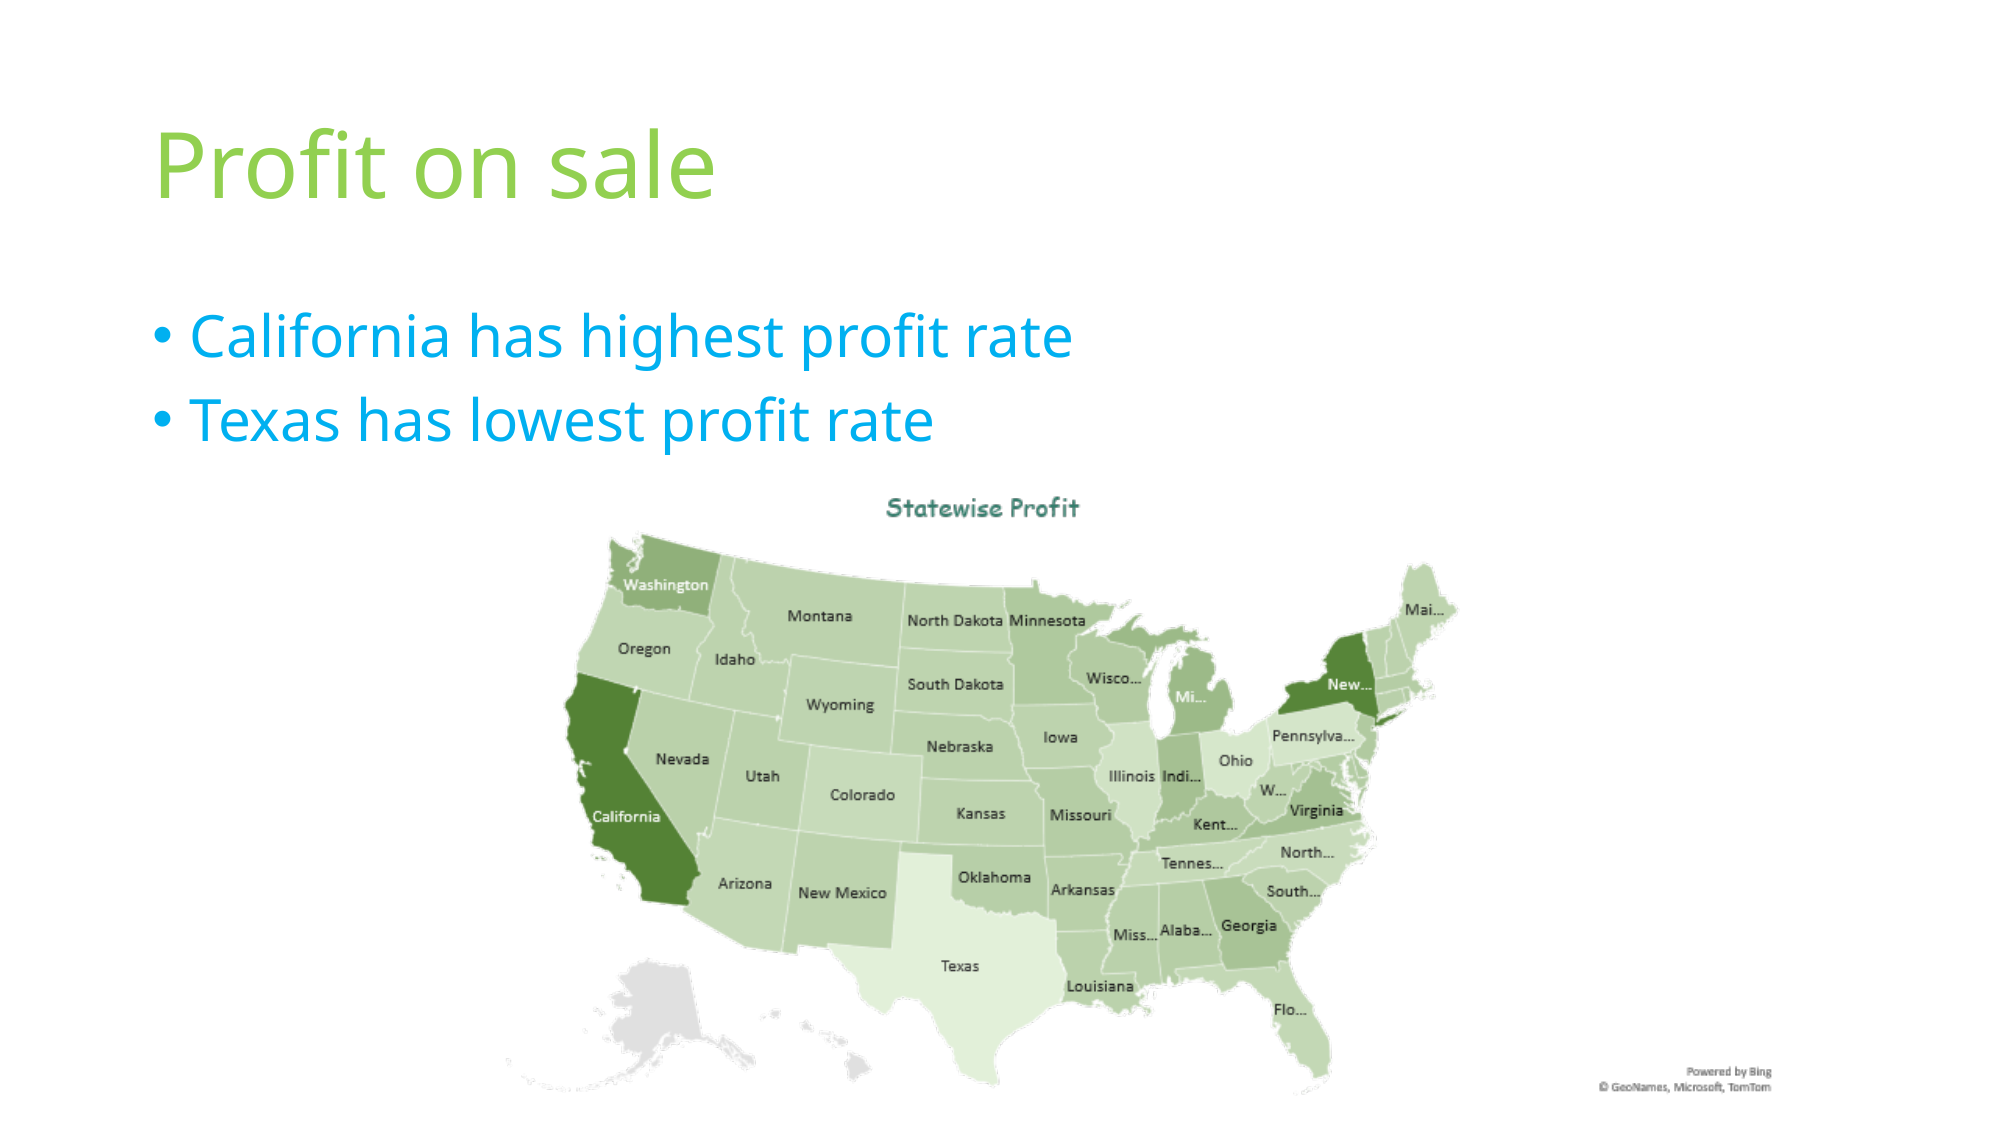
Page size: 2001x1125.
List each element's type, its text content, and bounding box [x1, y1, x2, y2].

list California has highest profit rate Texas has lowest profit rate [137, 299, 1863, 1014]
picture [182, 483, 1787, 1110]
title Profit on sale [137, 59, 1863, 278]
